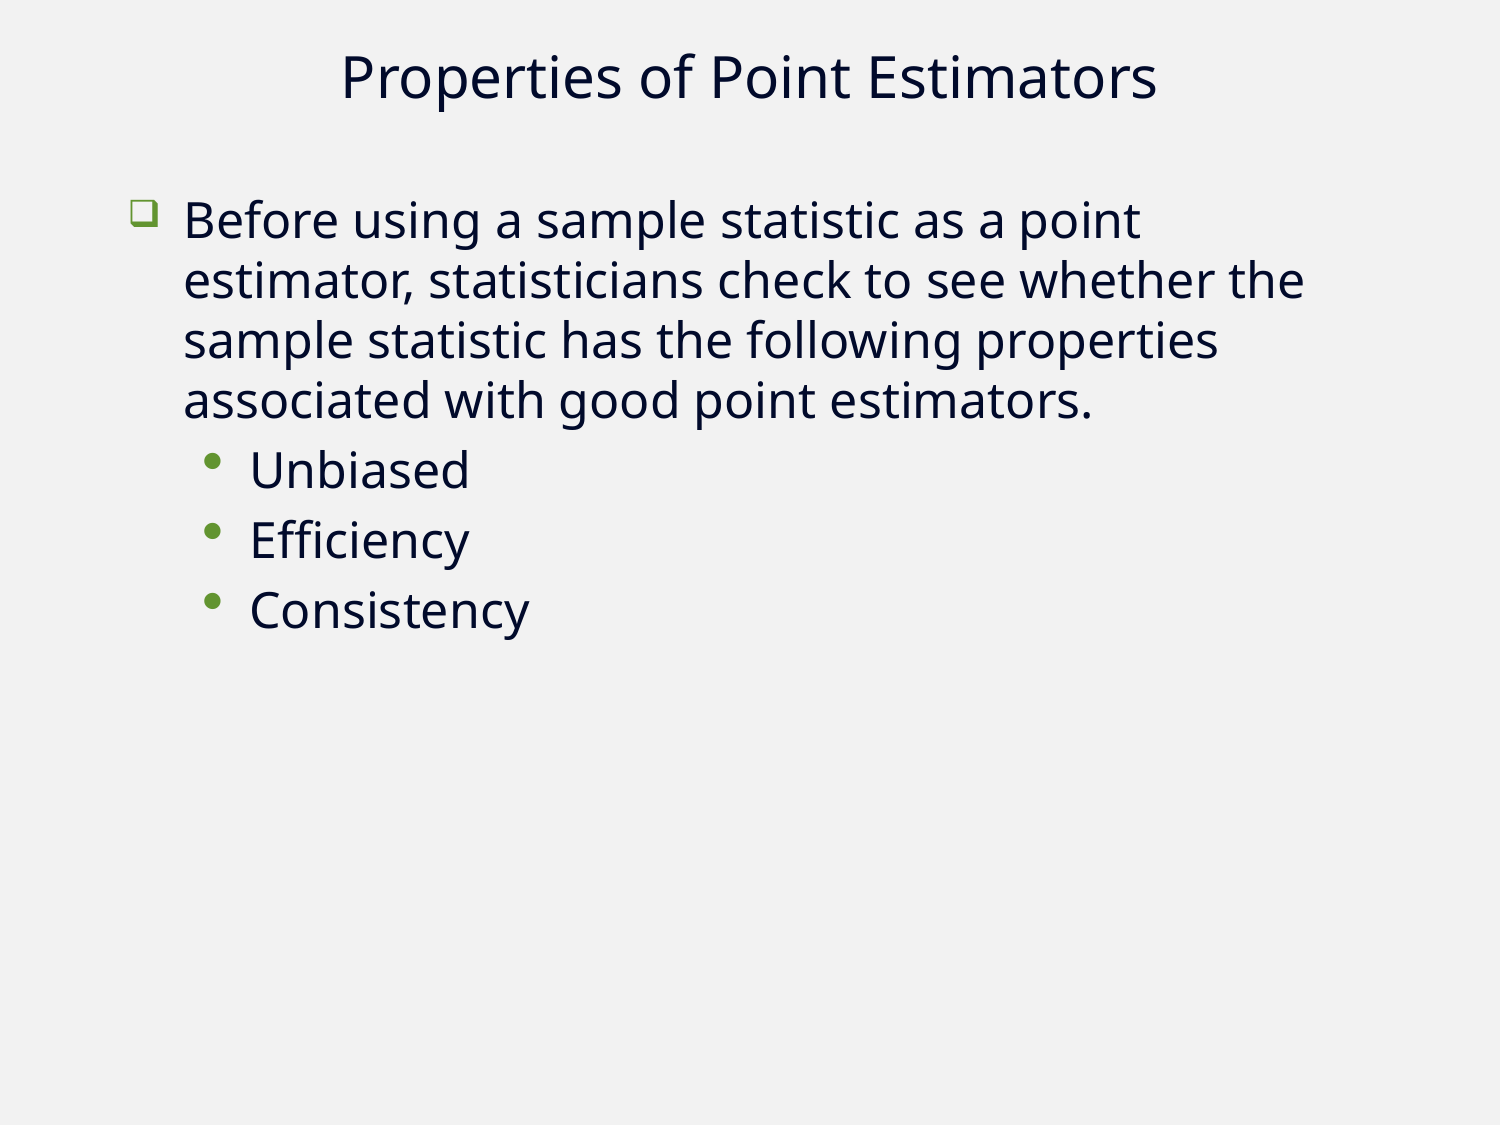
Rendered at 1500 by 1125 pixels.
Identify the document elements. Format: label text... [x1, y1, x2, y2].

list Before using a sample statistic as a point estimator, statisticians check to see whether the sample statistic has the following properties associated with good point estimators. Unbiased Efficiency Consistency [112, 180, 1389, 944]
title Properties of Point Estimators [111, 8, 1388, 143]
